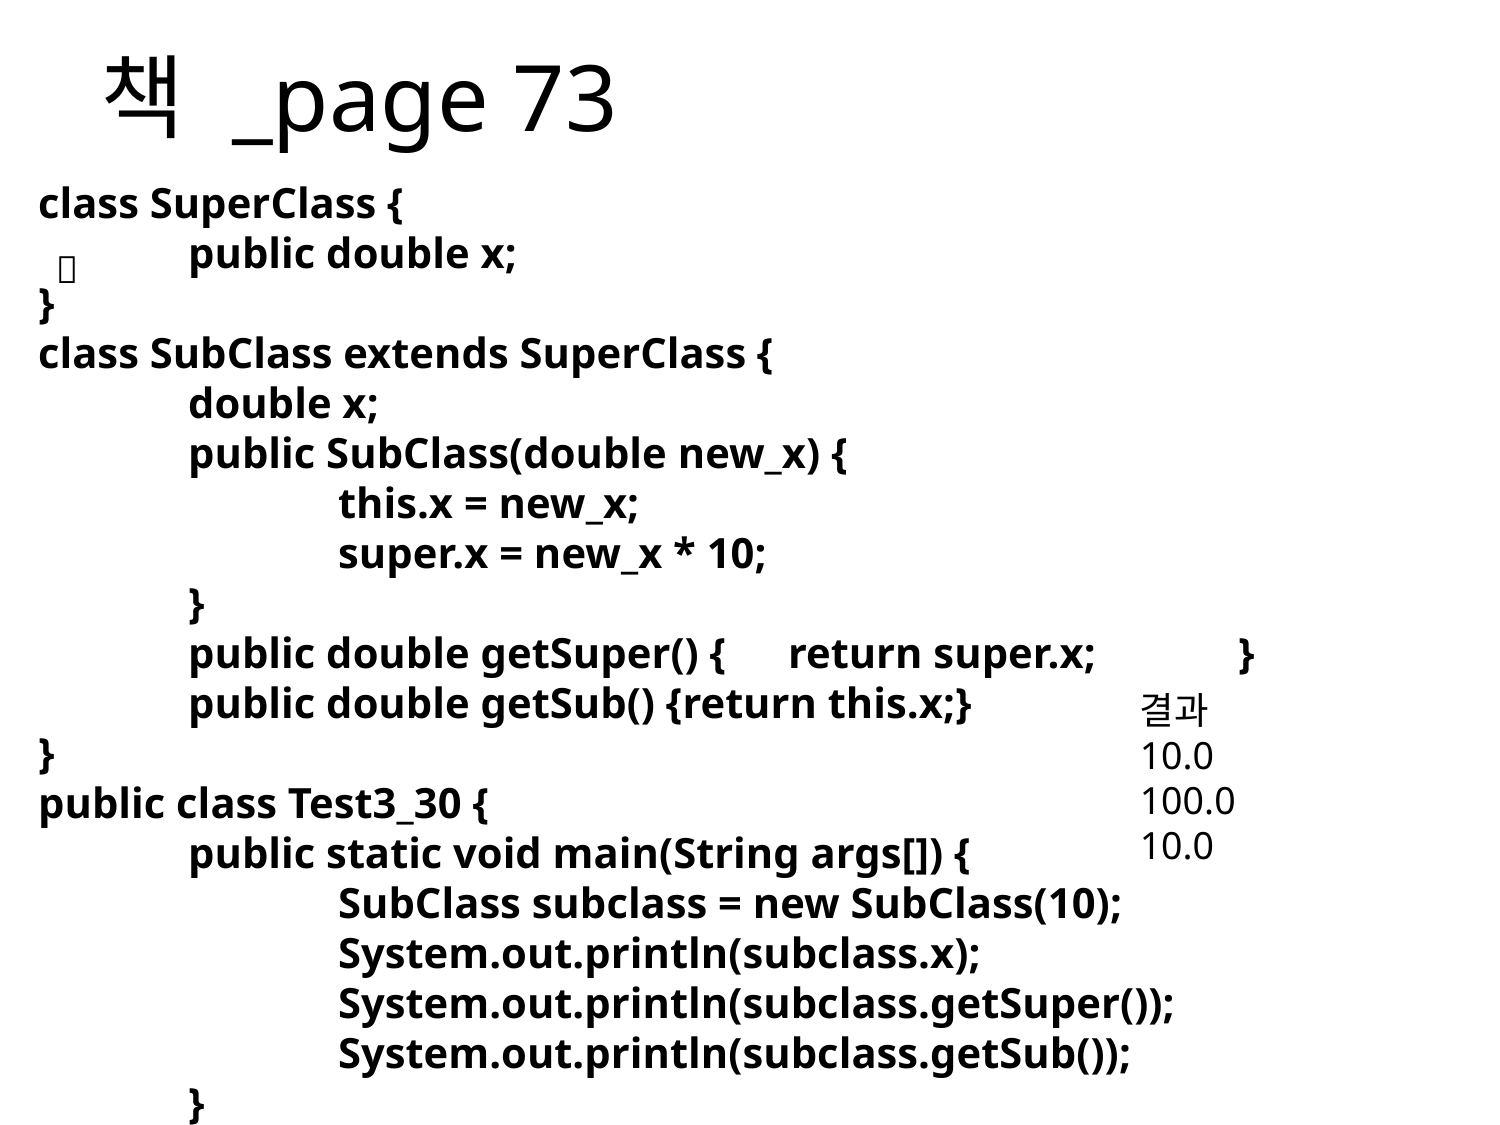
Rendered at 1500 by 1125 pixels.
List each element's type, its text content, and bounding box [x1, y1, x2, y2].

text_box 결과 10.0 100.0 10.0 [1124, 679, 1500, 875]
text_box class SuperClass { public double x; } class SubClass extends SuperClass { double x; public SubClass(double new_x) { this.x = new_x; super.x = new_x * 10; } public double getSuper() { return super.x; } public double getSub() {return this.x;} } public class Test3_30 { public static void main(String args[]) { SubClass subclass = new SubClass(10); System.out.println(subclass.x); System.out.println(subclass.getSuper()); System.out.println(subclass.getSub()); } } [23, 168, 1500, 1125]
title 책 _page 73 [11, 31, 1459, 159]
